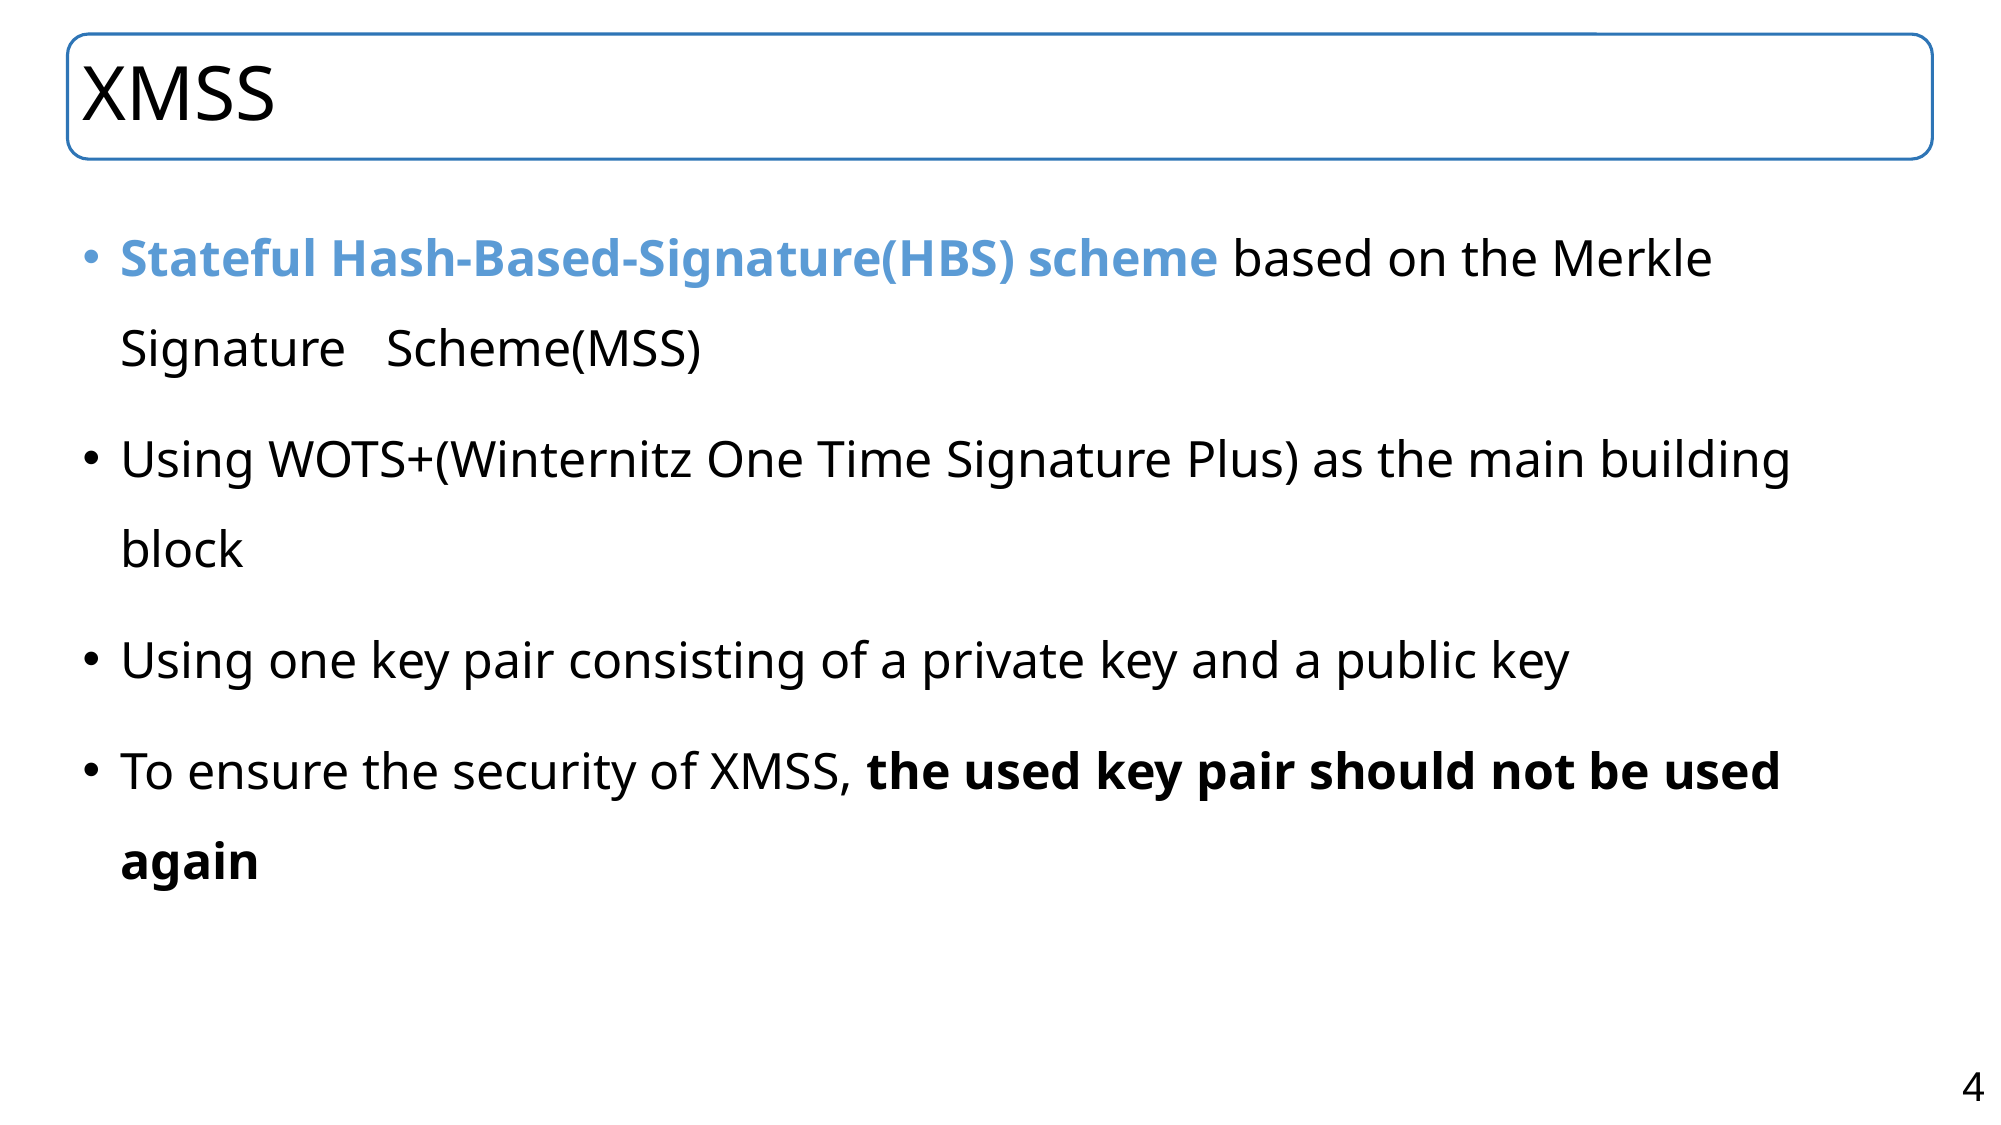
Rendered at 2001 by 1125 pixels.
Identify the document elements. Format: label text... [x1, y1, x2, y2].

title XMSS [67, 34, 1933, 160]
list Stateful Hash-Based-Signature(HBS) scheme based on the Merkle Signature Scheme(MSS) Using WOTS+(Winternitz One Time Signature Plus) as the main building block Using one key pair consisting of a private key and a public key To ensure the security of XMSS, the used key pair should not be used again [67, 189, 1933, 1019]
